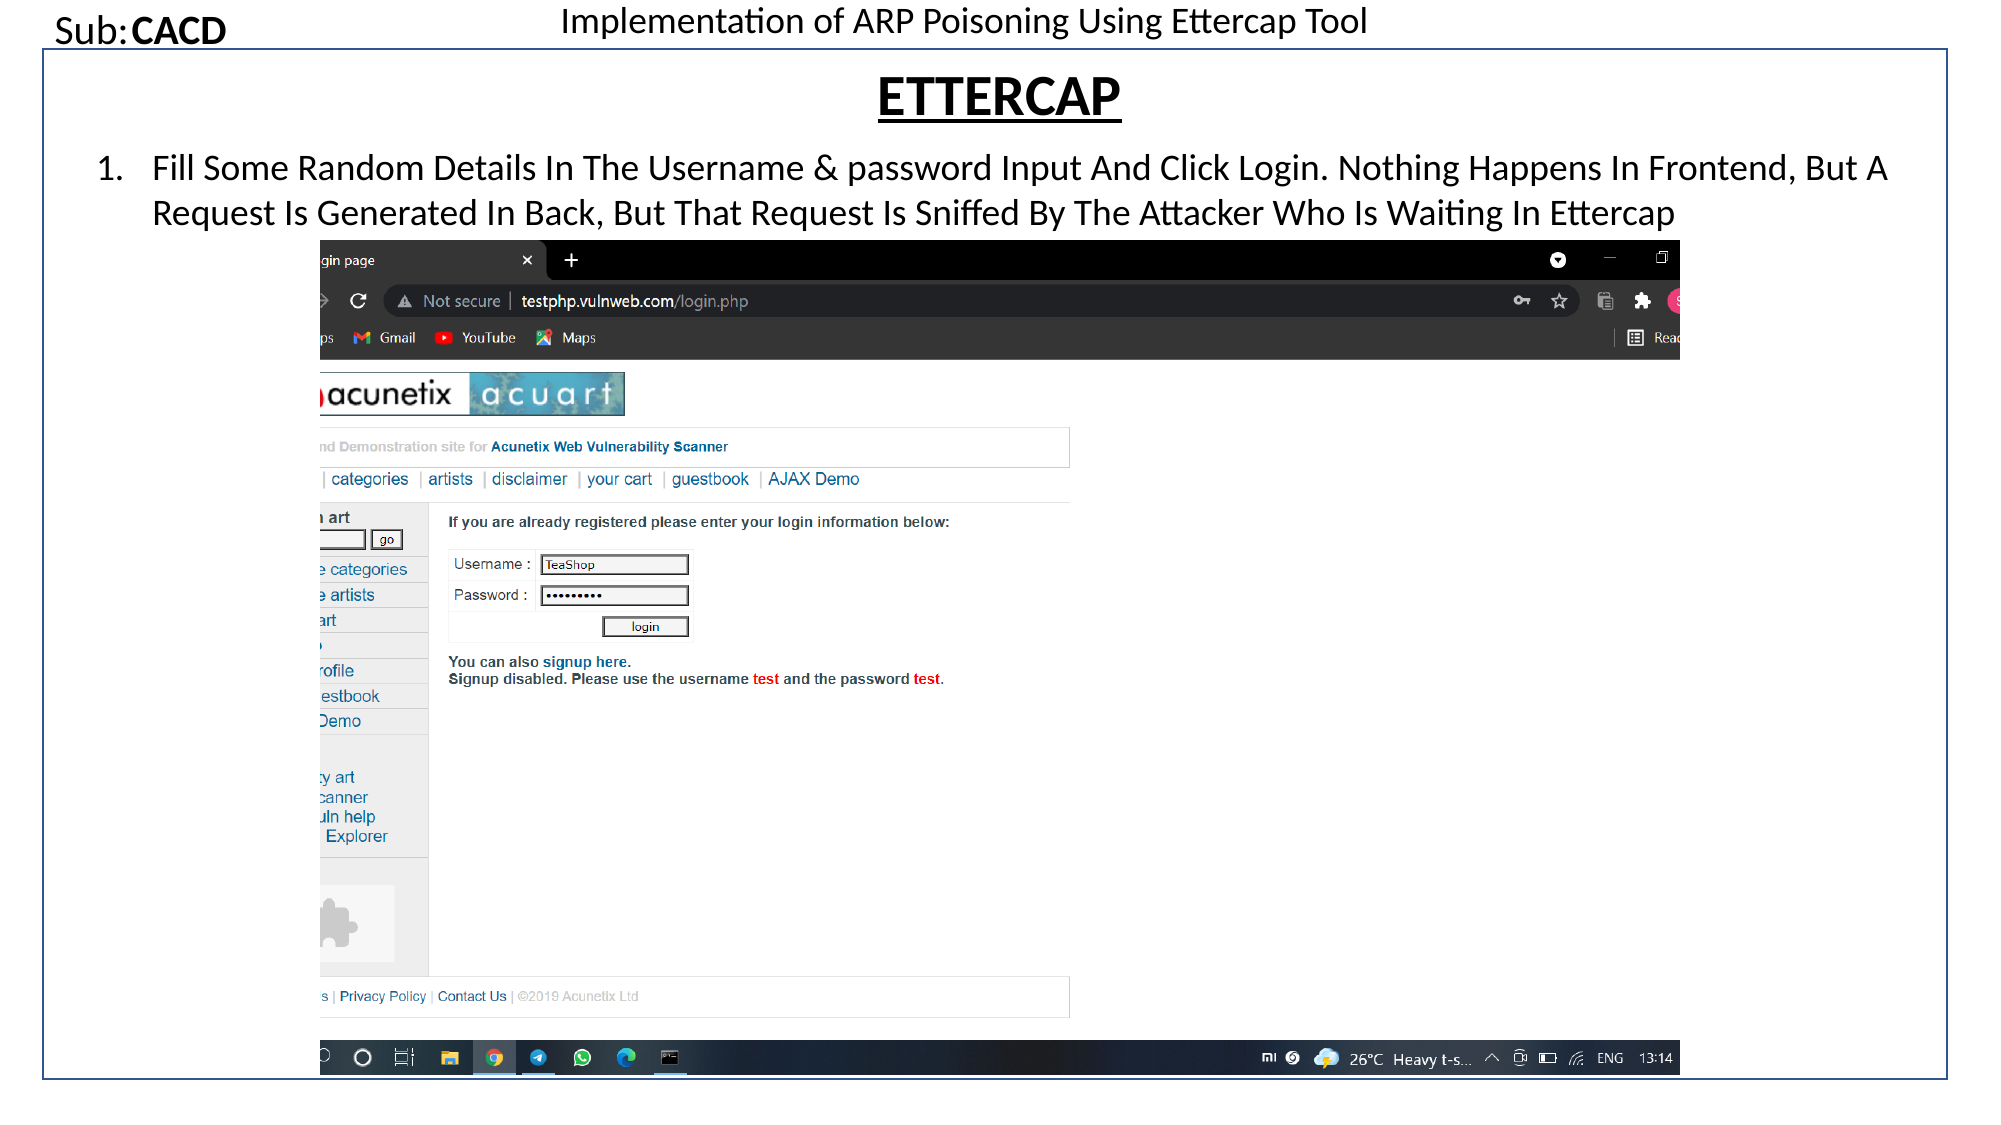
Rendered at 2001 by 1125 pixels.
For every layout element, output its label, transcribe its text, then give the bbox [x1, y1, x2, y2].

picture [319, 240, 1680, 1075]
text_box [42, 48, 1948, 1080]
text_box CACD [145, 0, 246, 61]
text_box Fill Some Random Details In The Username & password Input And Click Login. Nothing Happens In Frontend, But A Request Is Generated In Back, But That Request Is Sniffed By The Attacker Who Is Waiting In Ettercap [81, 135, 1919, 240]
text_box Sub: [39, 0, 145, 61]
text_box Skill-9 Implementation of ARP Poisoning Using Ettercap Tool [459, 0, 1471, 49]
text_box ETTERCAP [632, 49, 1367, 135]
